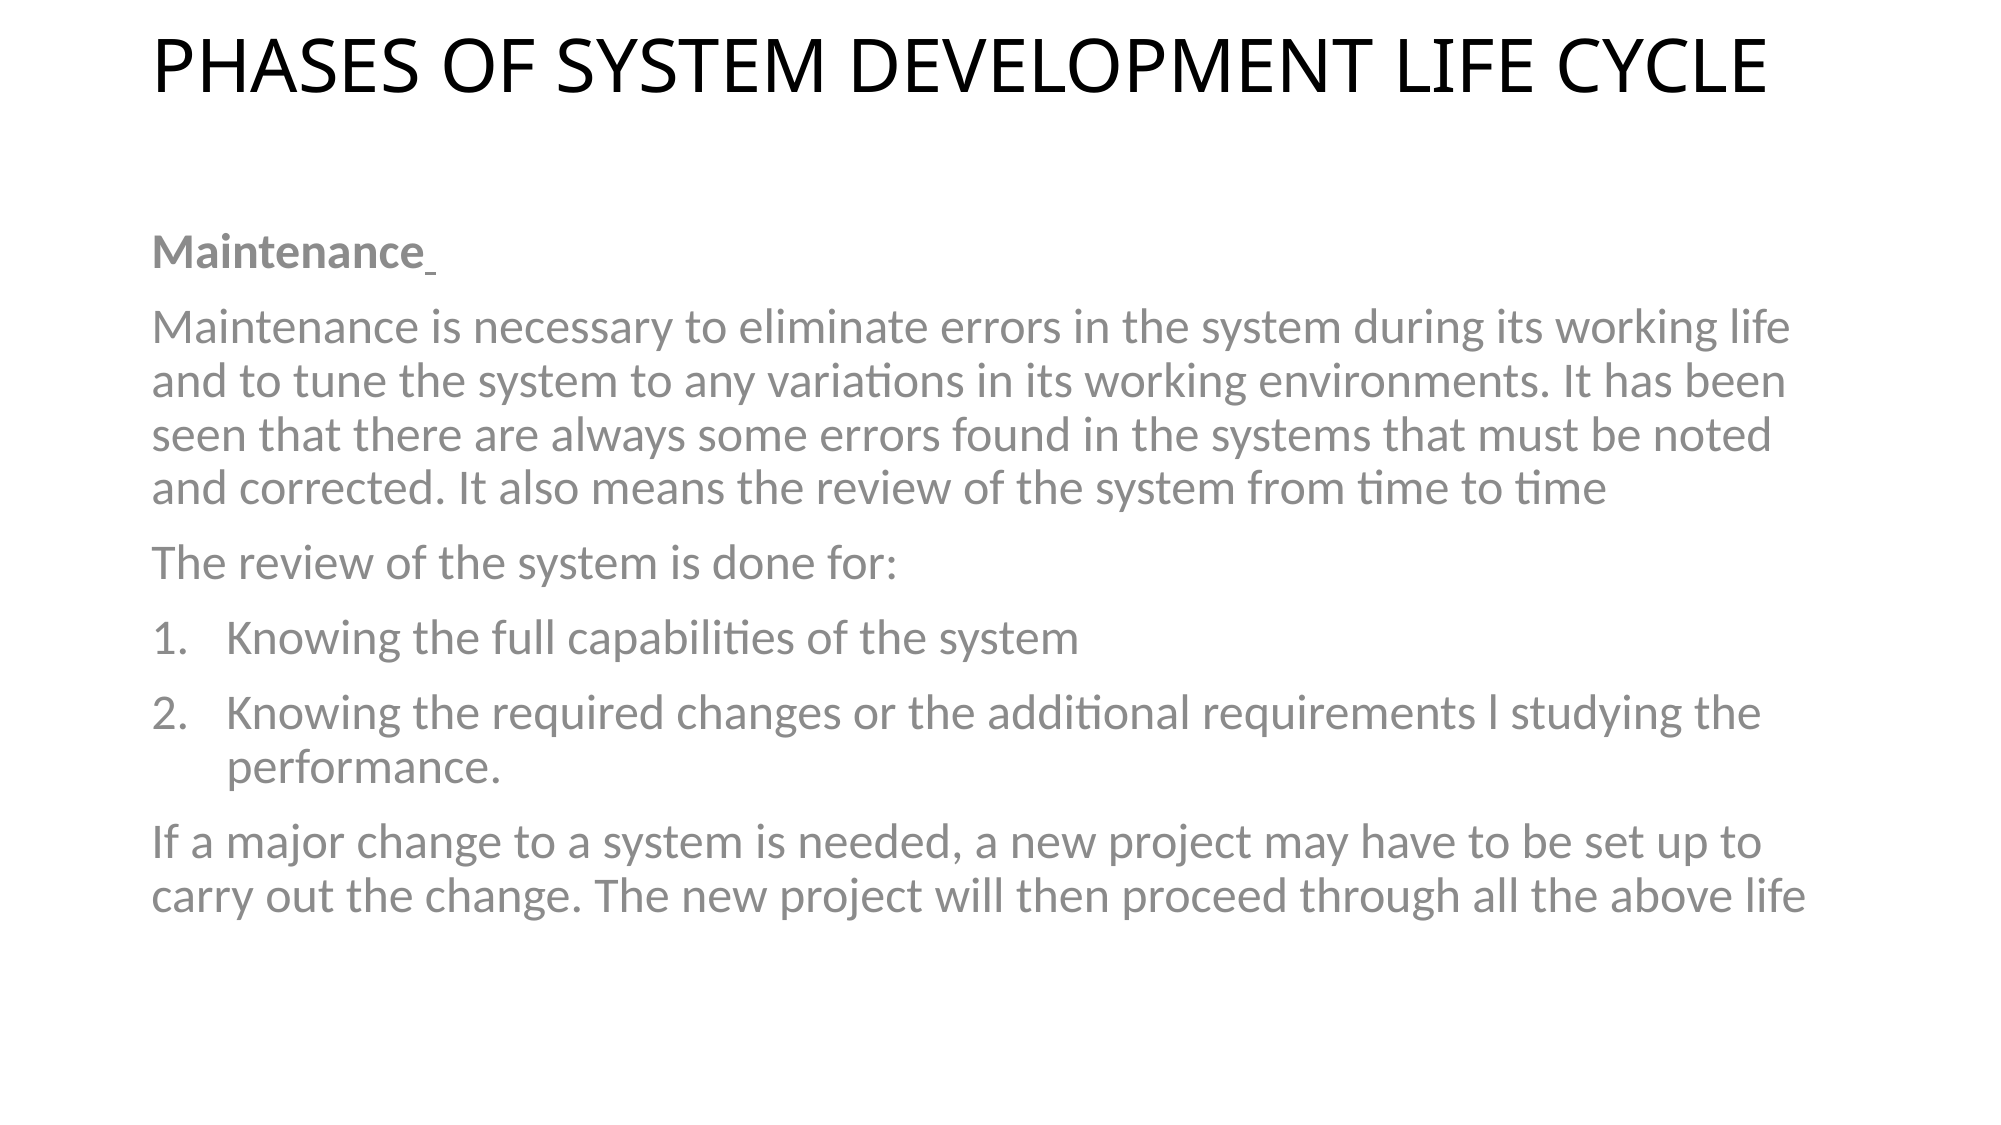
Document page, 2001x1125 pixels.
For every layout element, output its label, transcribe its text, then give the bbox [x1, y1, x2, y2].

title PHASES OF SYSTEM DEVELOPMENT LIFE CYCLE [136, 16, 1862, 217]
list Maintenance Maintenance is necessary to eliminate errors in the system during its working life and to tune the system to any variations in its working environments. It has been seen that there are always some errors found in the systems that must be noted and corrected. It also means the review of the system from time to time The review of the system is done for: Knowing the full capabilities of the system Knowing the required changes or the additional requirements l studying the performance. If a major change to a system is needed, a new project may have to be set up to carry out the change. The new project will then proceed through all the above life [136, 217, 1862, 1025]
